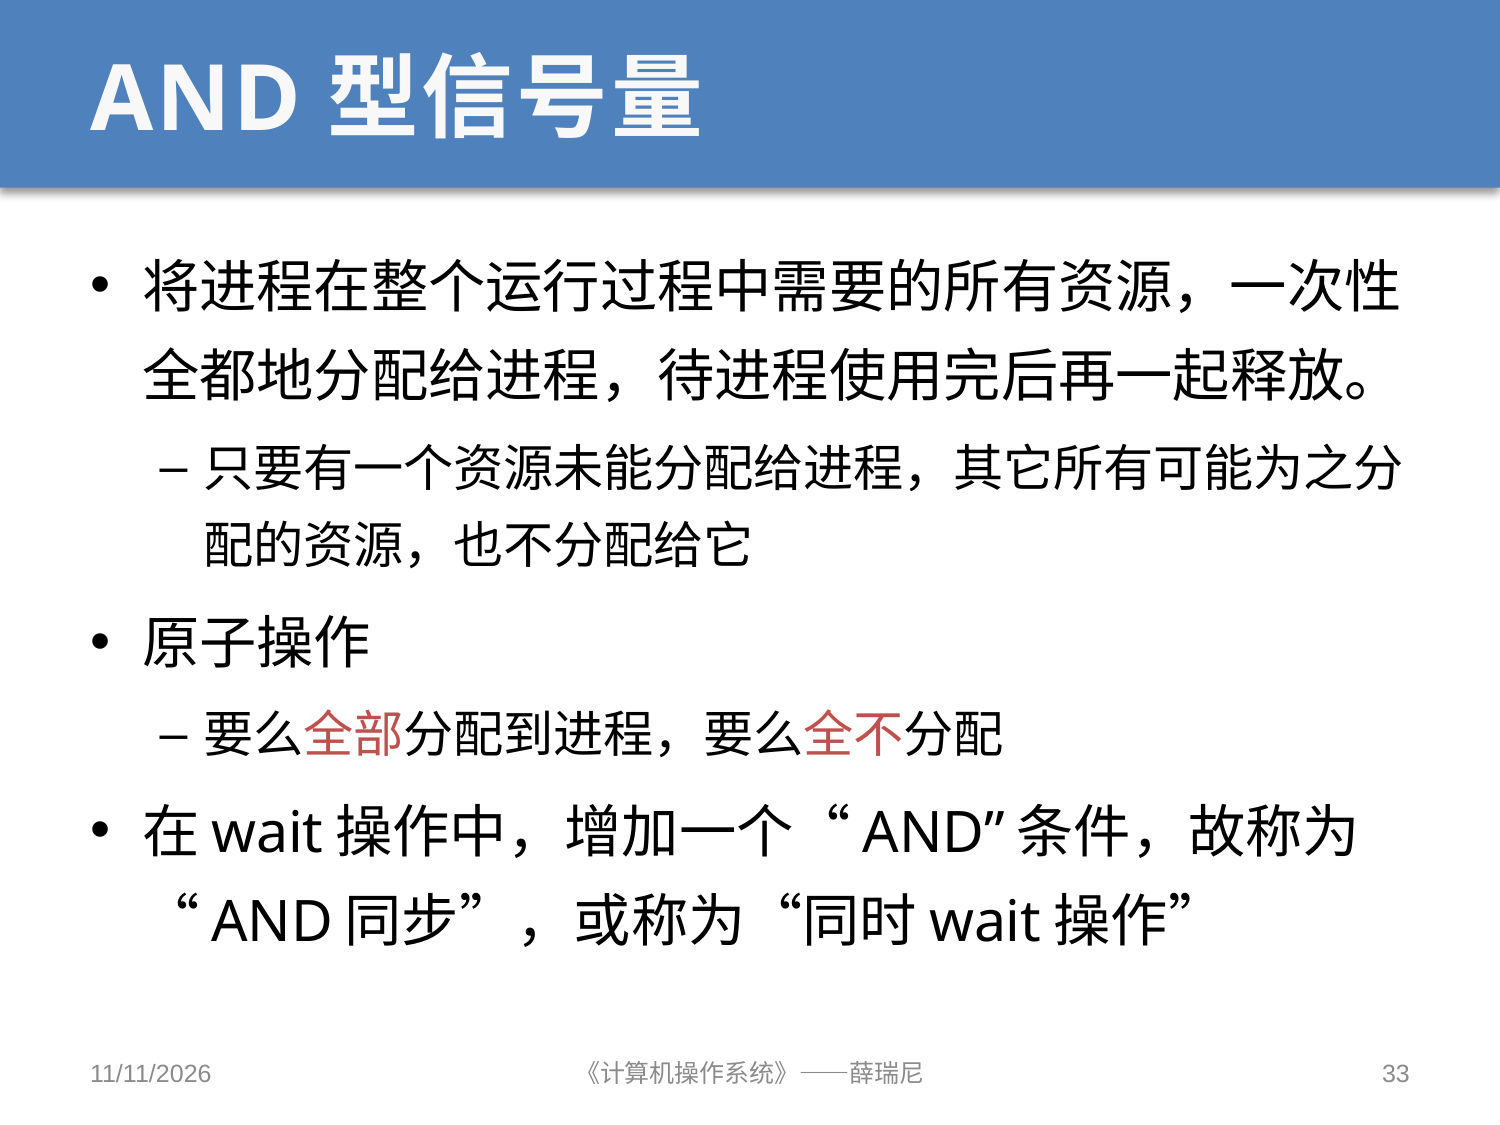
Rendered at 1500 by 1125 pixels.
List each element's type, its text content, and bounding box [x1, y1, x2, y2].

slide_number 33 [1074, 1042, 1425, 1103]
footer 《计算机操作系统》——薛瑞尼 [425, 1042, 1074, 1103]
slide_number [75, 1042, 425, 1103]
title AND型信号量 [75, 0, 1425, 188]
list 将进程在整个运行过程中需要的所有资源，一次性全都地分配给进程，待进程使用完后再一起释放。 只要有一个资源未能分配给进程，其它所有可能为之分配的资源，也不分配给它 原子操作 要么全部分配到进程，要么全不分配 在wait操作中，增加一个“AND”条件，故称为“AND同步”，或称为“同时wait操作” [75, 221, 1425, 1021]
